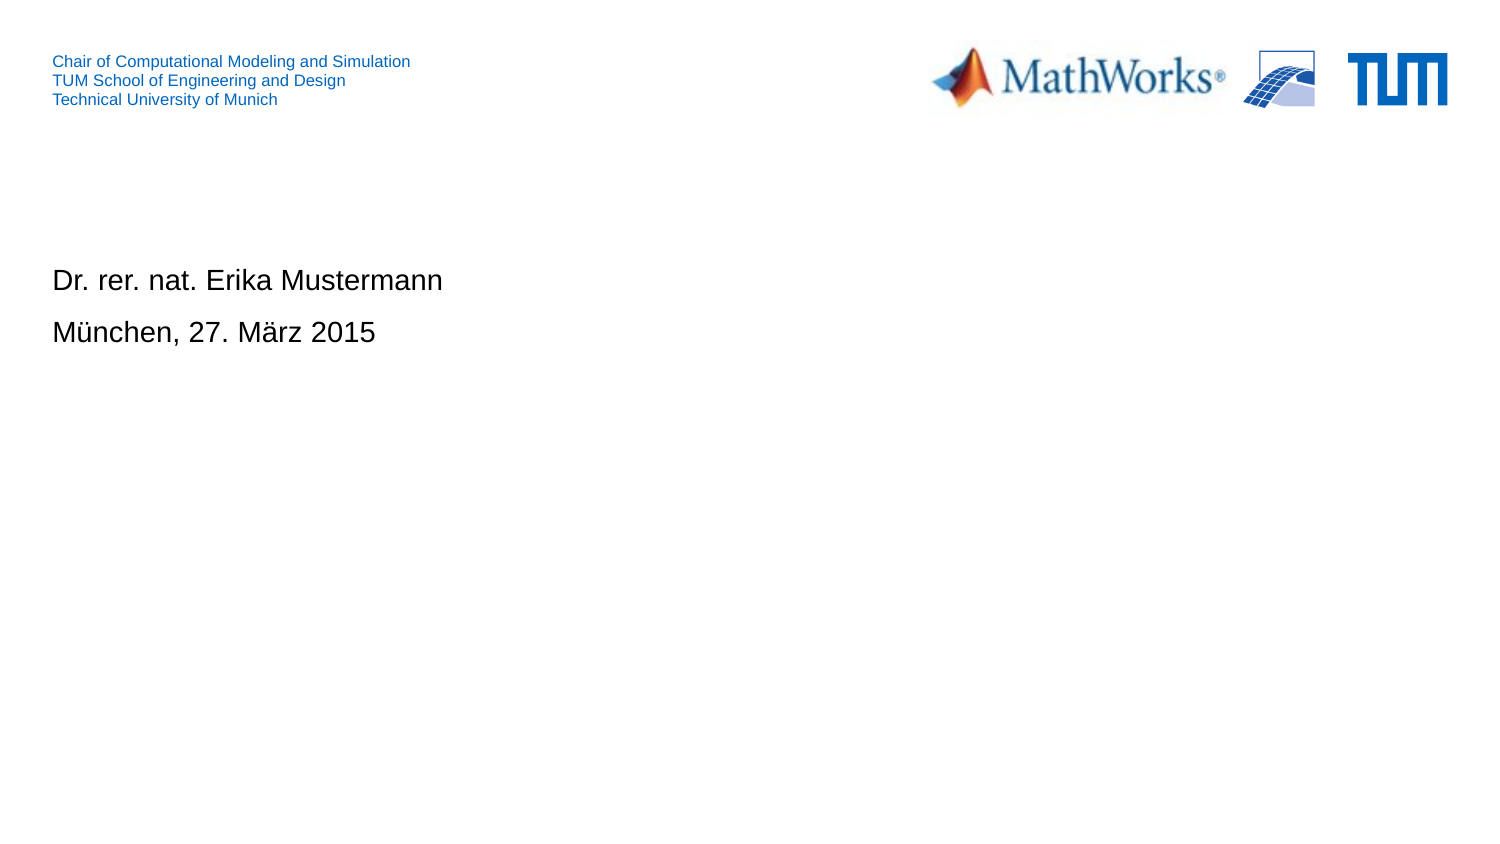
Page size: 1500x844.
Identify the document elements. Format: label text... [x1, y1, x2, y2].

list Dr. rer. nat. Erika Mustermann München, 27. März 2015 [52, 243, 1449, 401]
picture [904, 40, 1318, 117]
